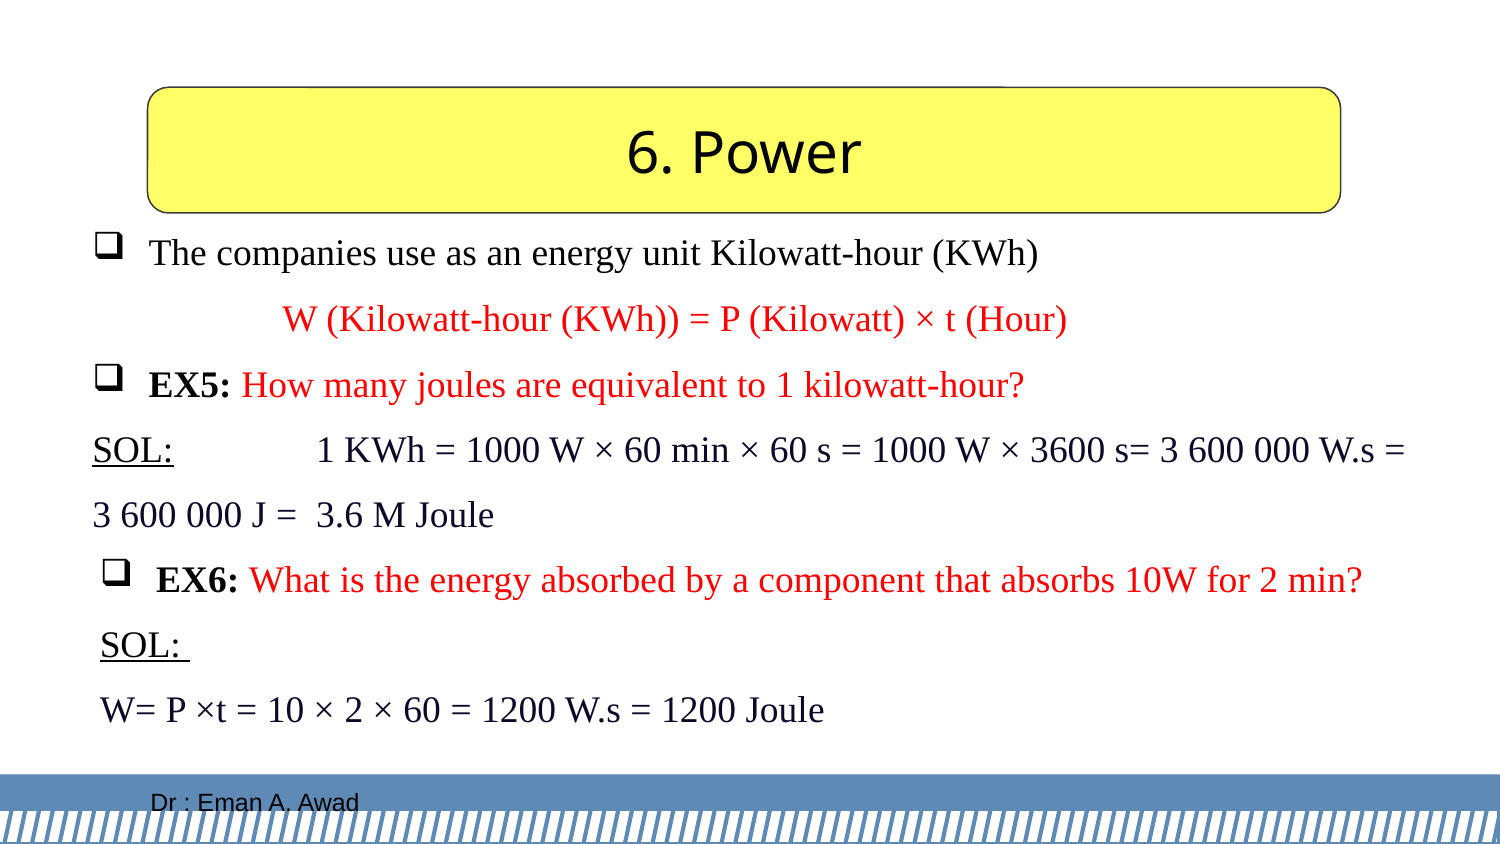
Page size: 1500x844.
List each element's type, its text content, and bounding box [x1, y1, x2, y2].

text_box Dr : Eman A. Awad [135, 778, 376, 824]
text_box 6. Power [147, 87, 1341, 213]
text_box The companies use as an energy unit Kilowatt-hour (KWh) W (Kilowatt-hour (KWh)) = P (Kilowatt) × t (Hour) [77, 221, 1411, 346]
text_box EX5: How many joules are equivalent to 1 kilowatt-hour? SOL: 1 KWh = 1000 W × 60 min × 60 s = 1000 W × 3600 s= 3 600 000 W.s = 3 600 000 J = 3.6 M Joule [77, 352, 1448, 543]
text_box EX6: What is the energy absorbed by a component that absorbs 10W for 2 min? SOL: W= P ×t = 10 × 2 × 60 = 1200 W.s = 1200 Joule [85, 547, 1456, 738]
